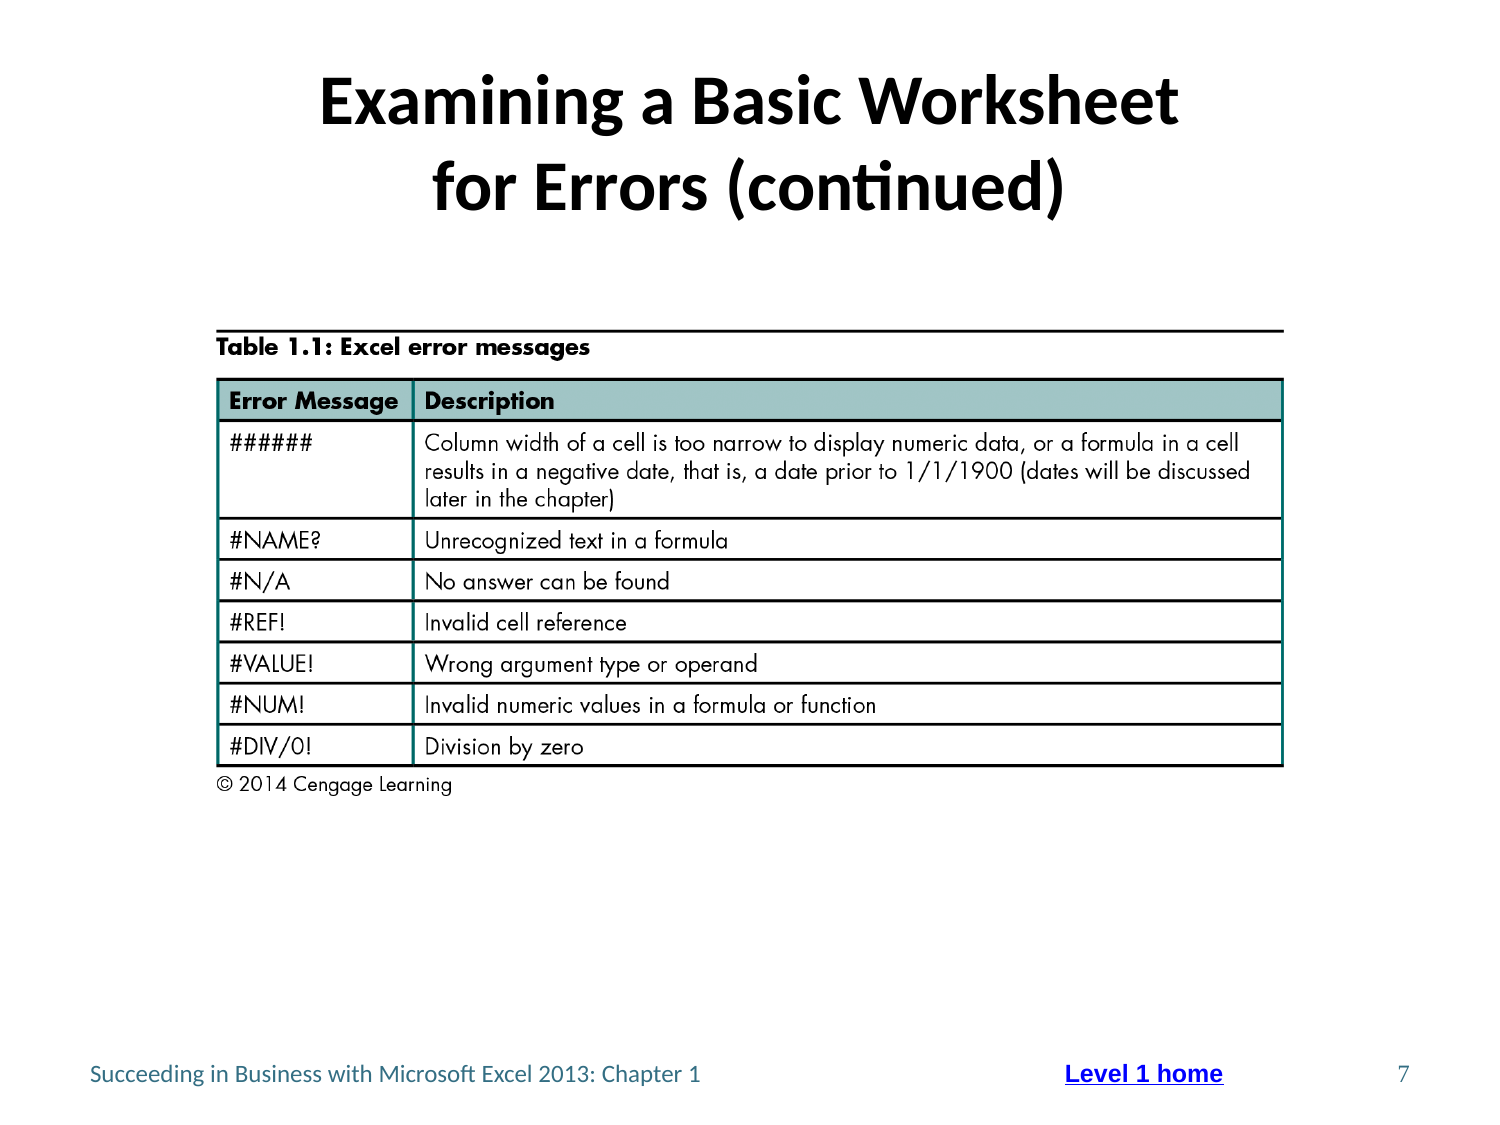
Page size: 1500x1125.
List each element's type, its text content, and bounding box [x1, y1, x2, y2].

list [75, 262, 1425, 1005]
picture [215, 328, 1284, 796]
footer Succeeding in Business with Microsoft Excel 2013: Chapter 1 [75, 1042, 963, 1103]
title Examining a Basic Worksheet for Errors (continued) [75, 45, 1425, 233]
slide_number 7 [1074, 1042, 1425, 1103]
text_box Level 1 home [1049, 1050, 1288, 1095]
